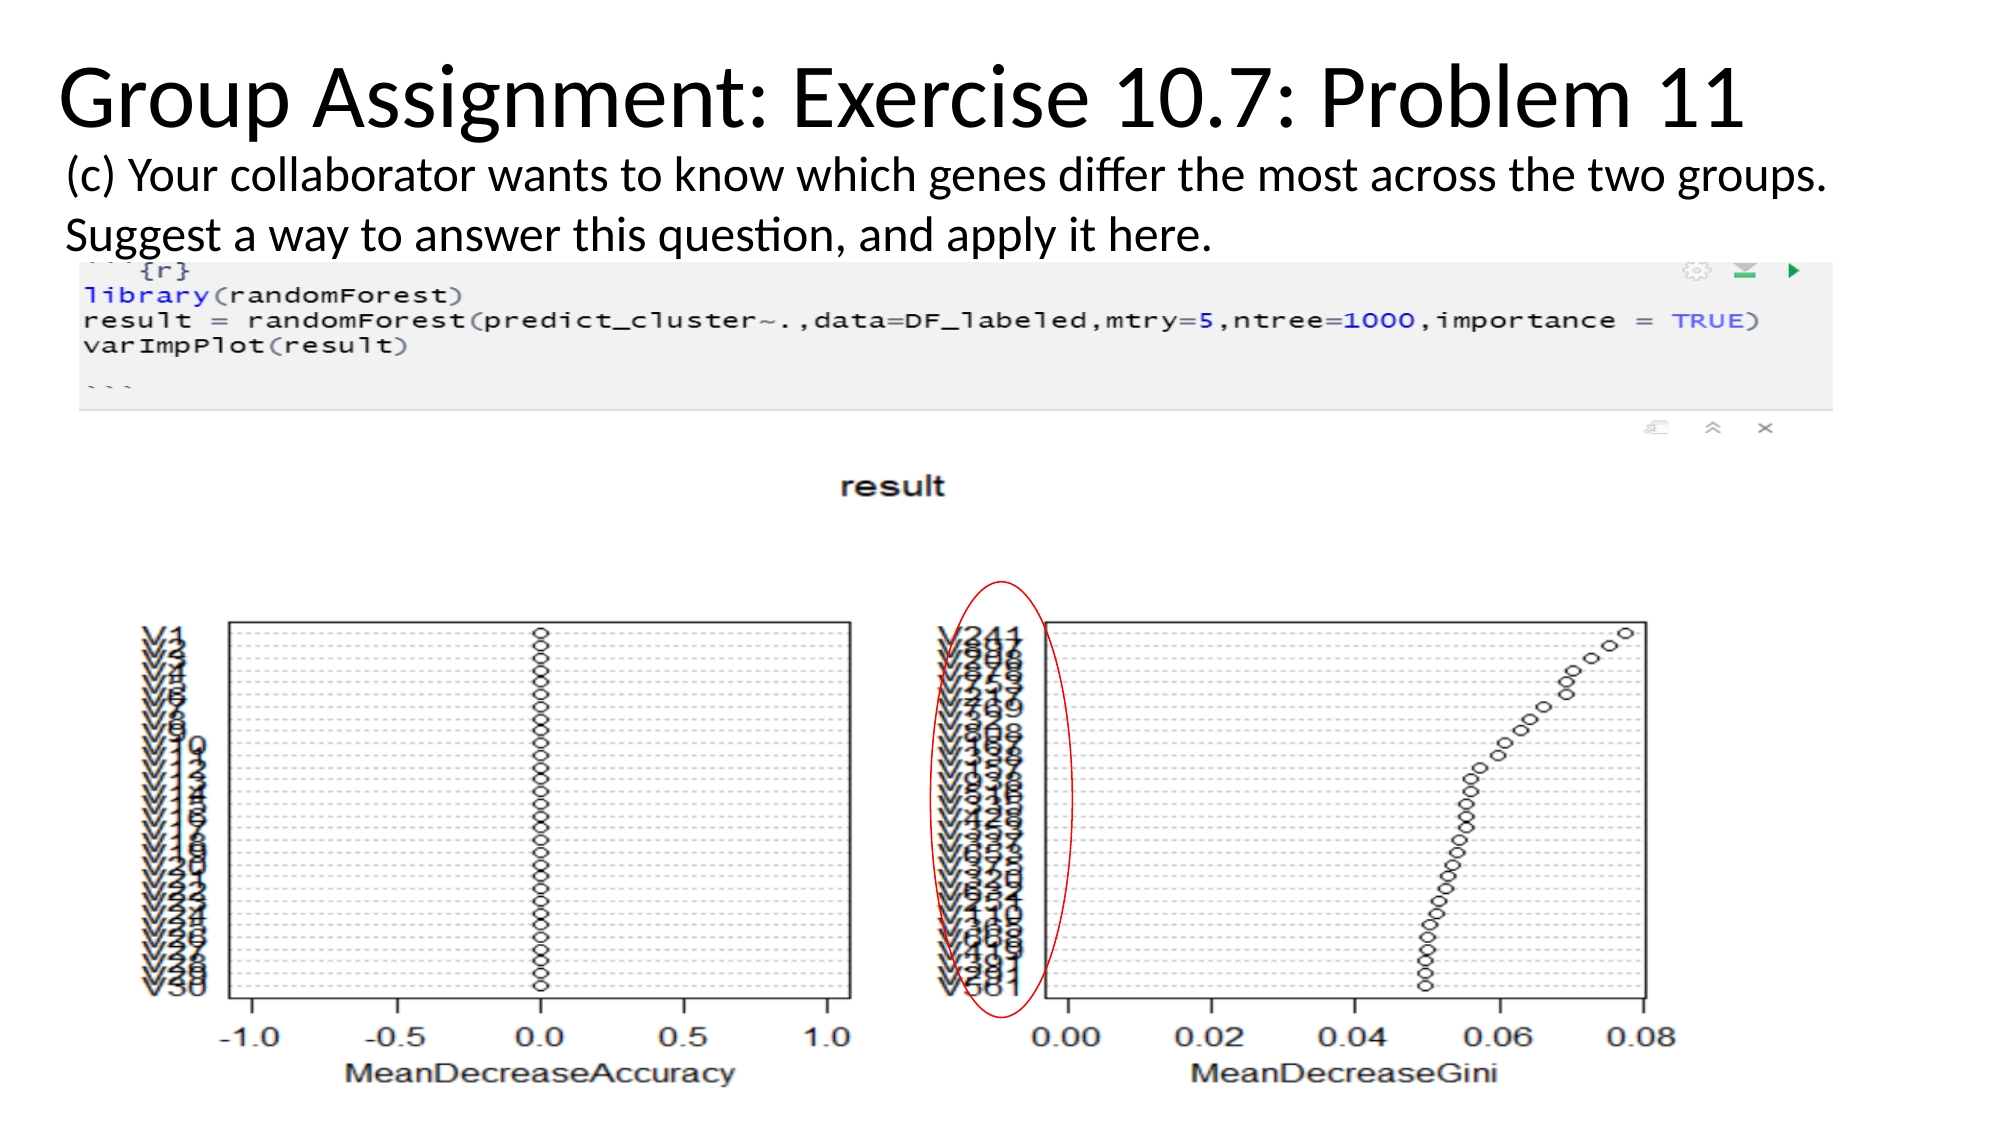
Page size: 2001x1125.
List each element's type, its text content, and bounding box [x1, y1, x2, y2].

title Group Assignment: Exercise 10.7: Problem 11 [43, 0, 1905, 207]
picture [79, 262, 1833, 1090]
text_box (c) Your collaborator wants to know which genes differ the most across the two groups. Suggest a way to answer this question, and apply it here. [43, 126, 1872, 999]
